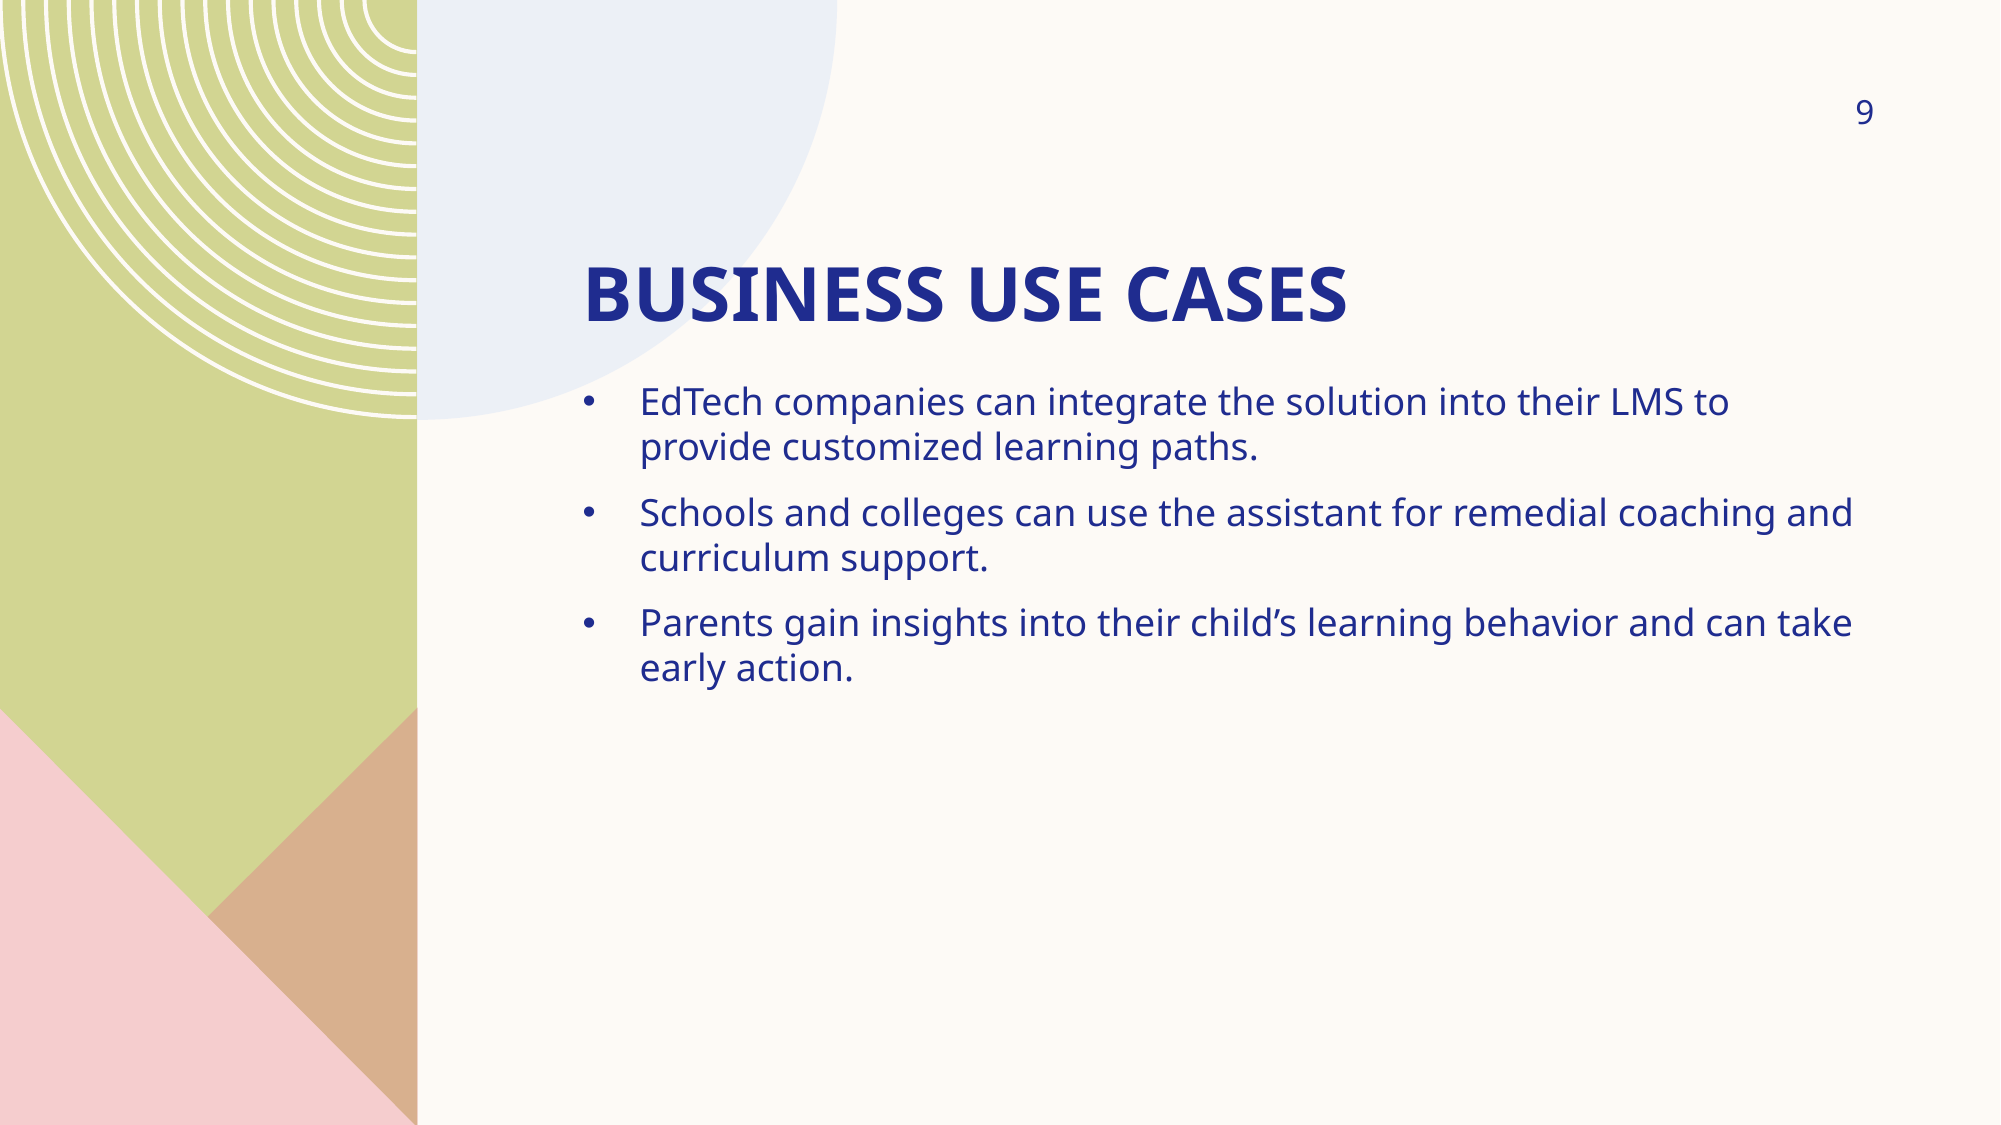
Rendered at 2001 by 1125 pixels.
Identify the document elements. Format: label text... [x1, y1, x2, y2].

title Business Use Cases [567, 173, 1875, 337]
list EdTech companies can integrate the solution into their LMS to provide customized learning paths. Schools and colleges can use the assistant for remedial coaching and curriculum support. Parents gain insights into their child’s learning behavior and can take early action. [567, 377, 1875, 952]
slide_number 9 [1699, 75, 1875, 153]
